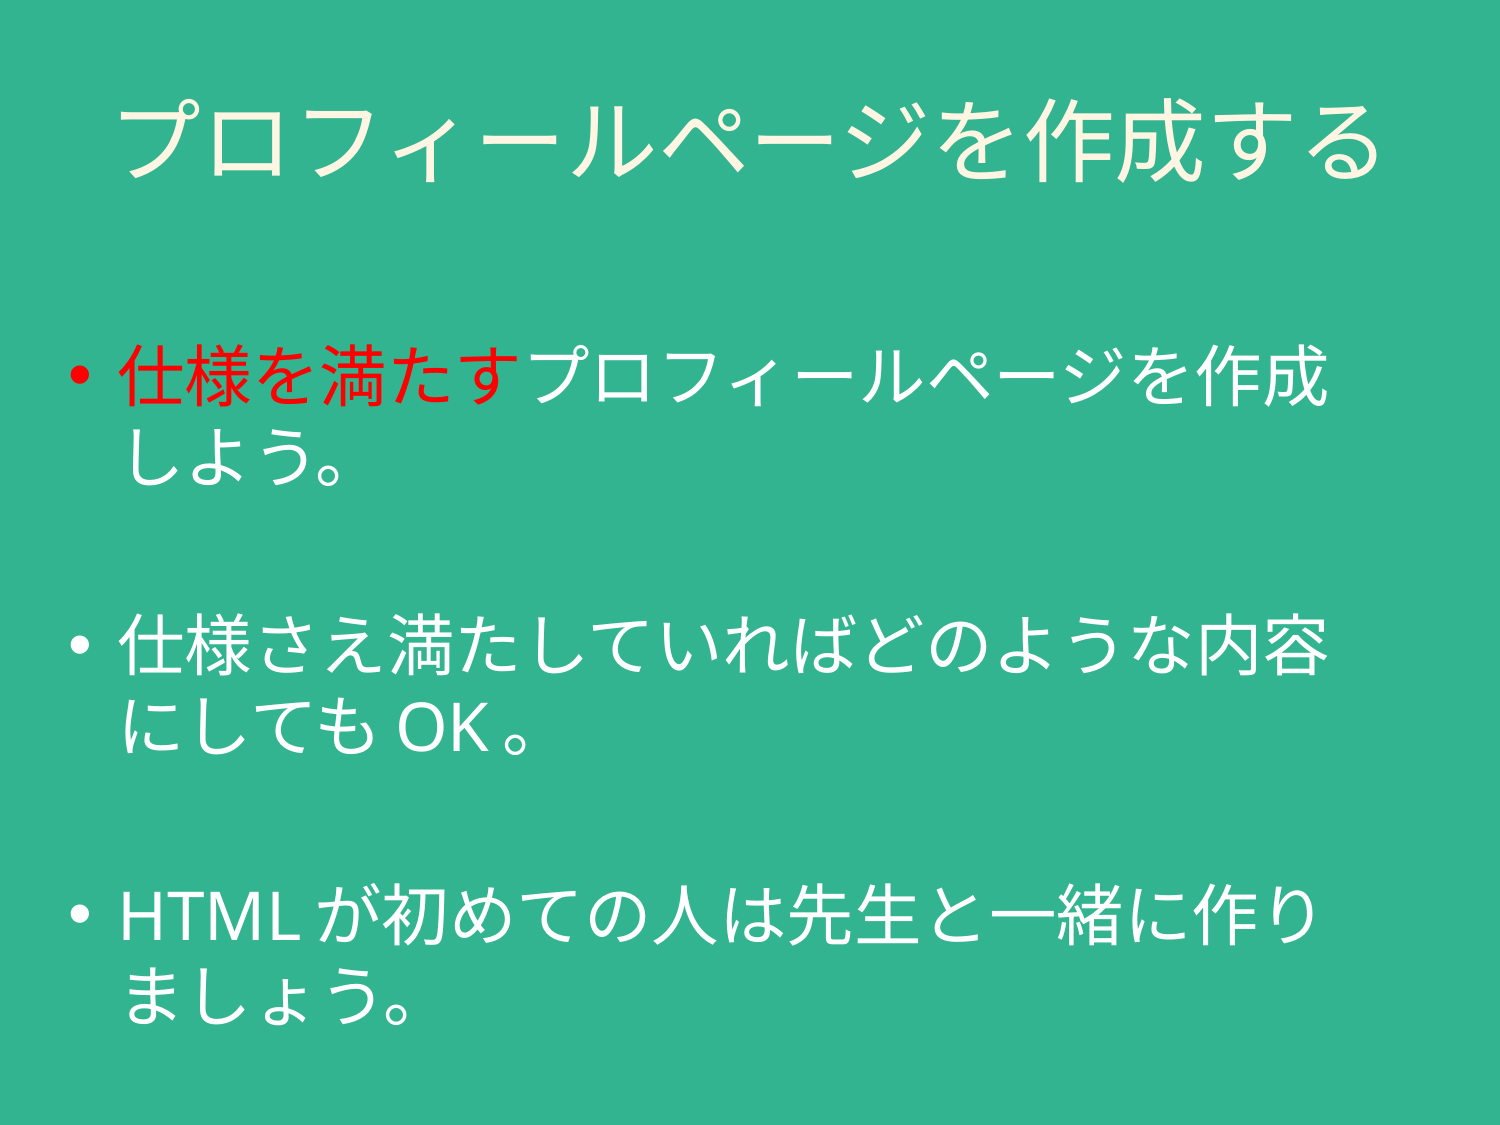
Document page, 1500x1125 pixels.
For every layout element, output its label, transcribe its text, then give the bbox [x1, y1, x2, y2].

title プロフィールページを作成する [75, 45, 1425, 233]
list 仕様を満たすプロフィールページを作成しよう。 仕様さえ満たしていればどのような内容にしてもOK。 HTMLが初めての人は先生と一緒に作りましょう。 [53, 326, 1404, 1047]
